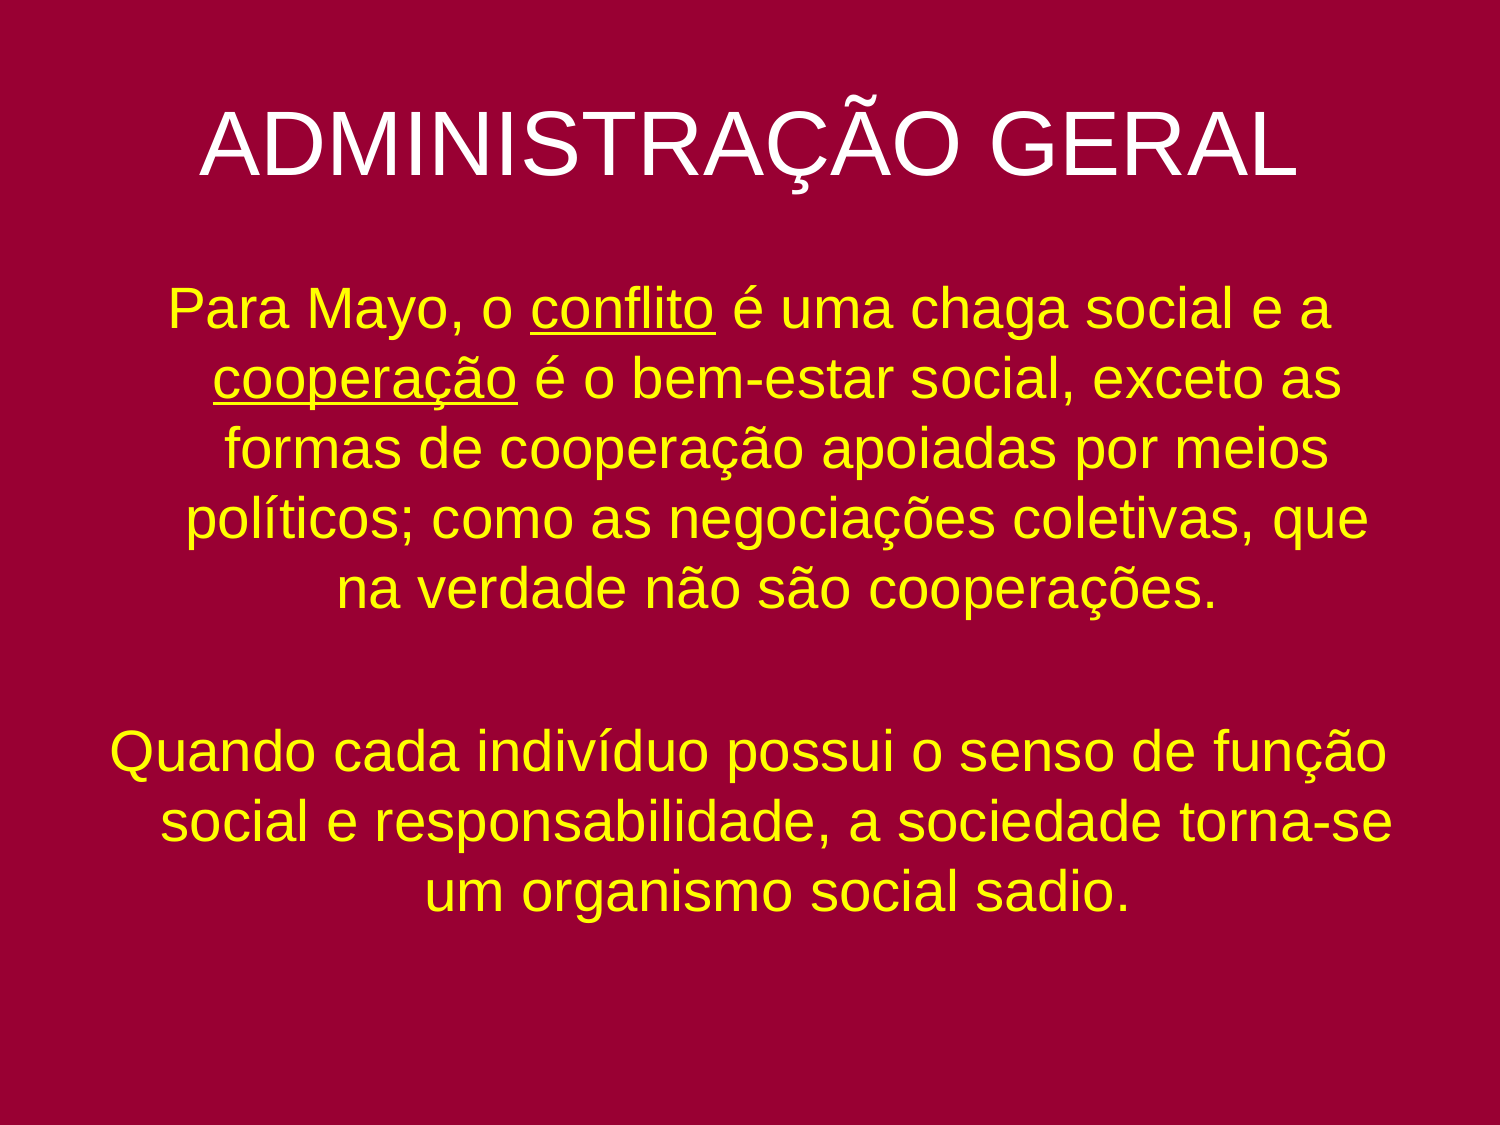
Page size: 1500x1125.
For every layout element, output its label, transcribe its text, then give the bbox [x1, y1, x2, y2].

title ADMINISTRAÇÃO GERAL [75, 45, 1425, 233]
list Para Mayo, o conflito é uma chaga social e a cooperação é o bem-estar social, exceto as formas de cooperação apoiadas por meios políticos; como as negociações coletivas, que na verdade não são cooperações. Quando cada indivíduo possui o senso de função social e responsabilidade, a sociedade torna-se um organismo social sadio. [75, 262, 1425, 1005]
